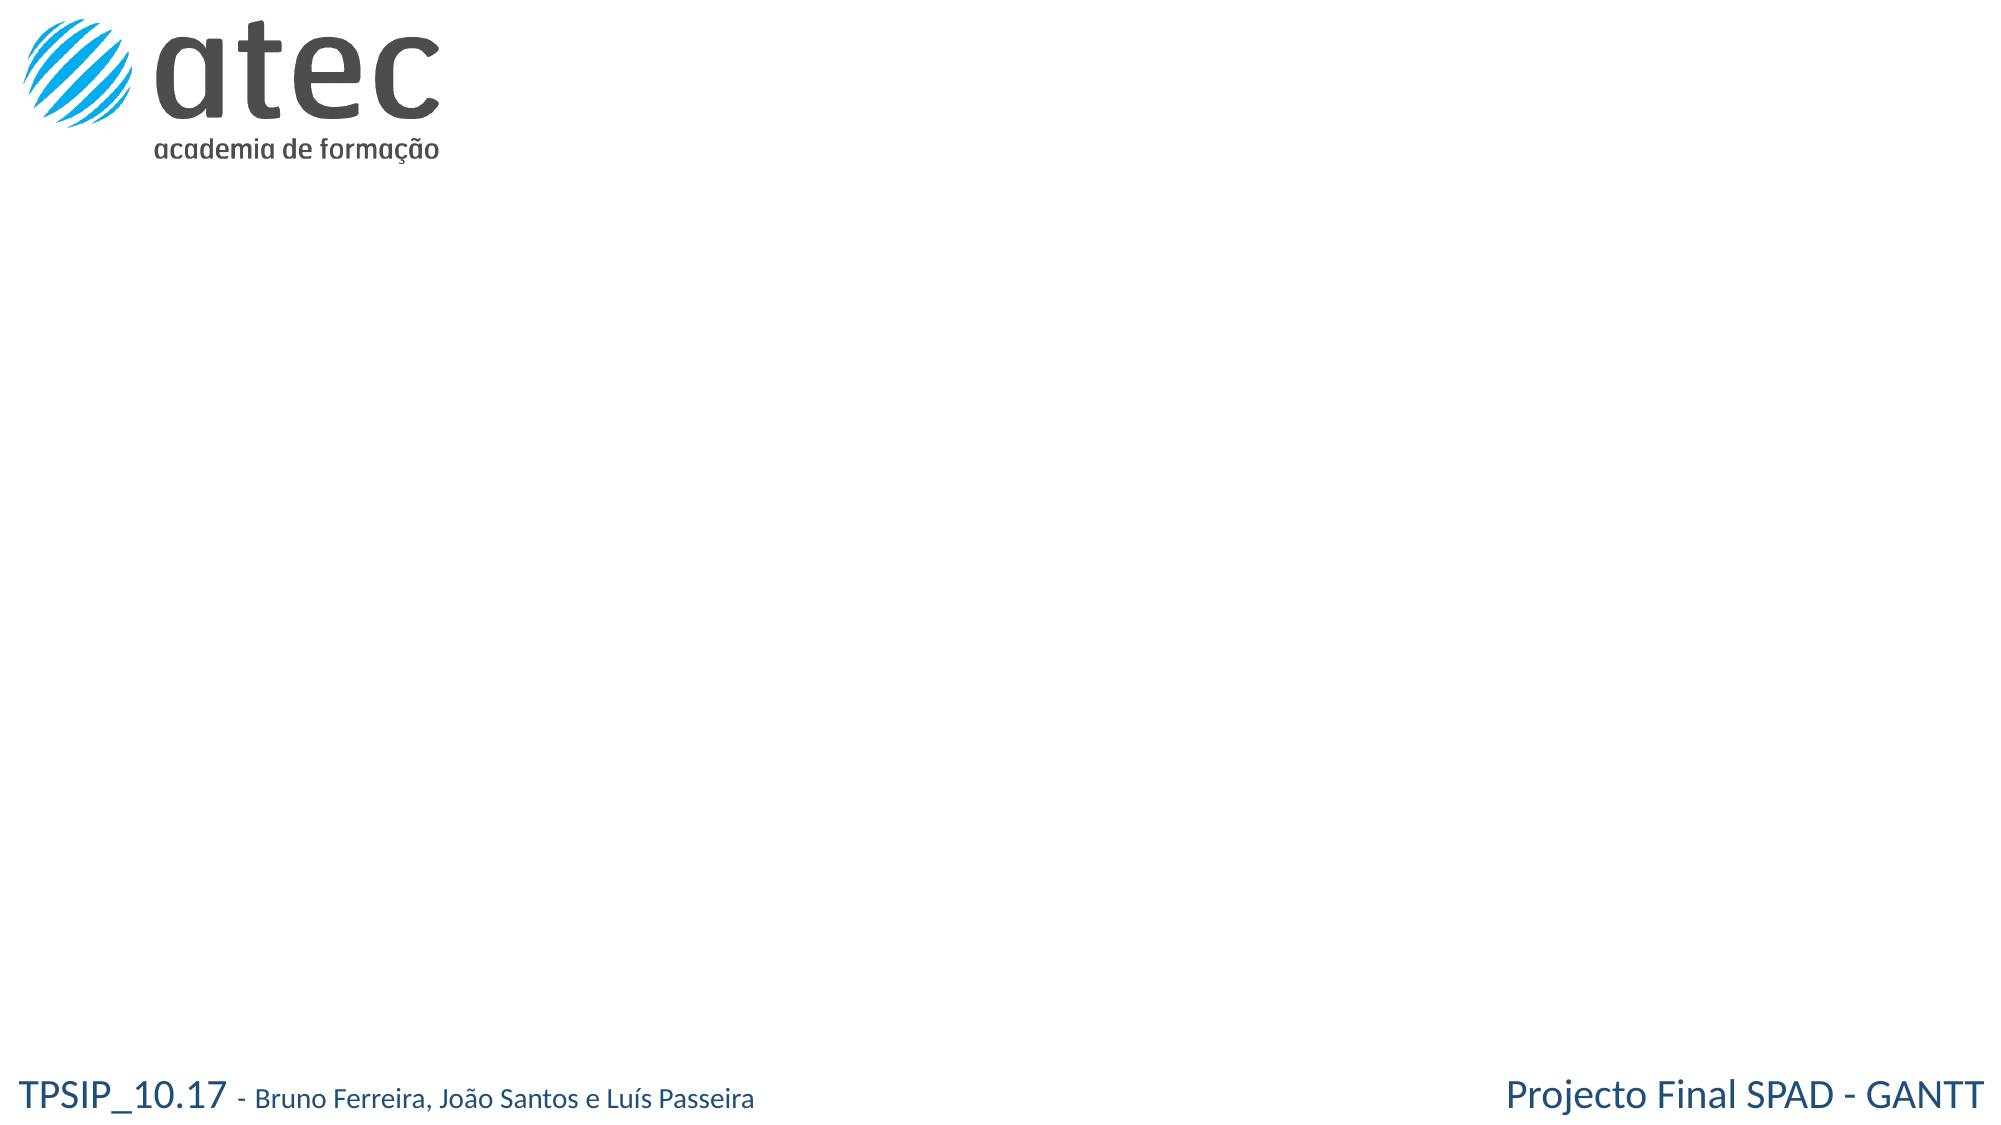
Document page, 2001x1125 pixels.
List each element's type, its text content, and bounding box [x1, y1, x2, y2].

text_box TPSIP_10.17 - Bruno Ferreira, João Santos e Luís Passeira [3, 1059, 771, 1125]
text_box Projecto Final SPAD - GANTT [1491, 1059, 2000, 1125]
picture [23, 19, 439, 164]
